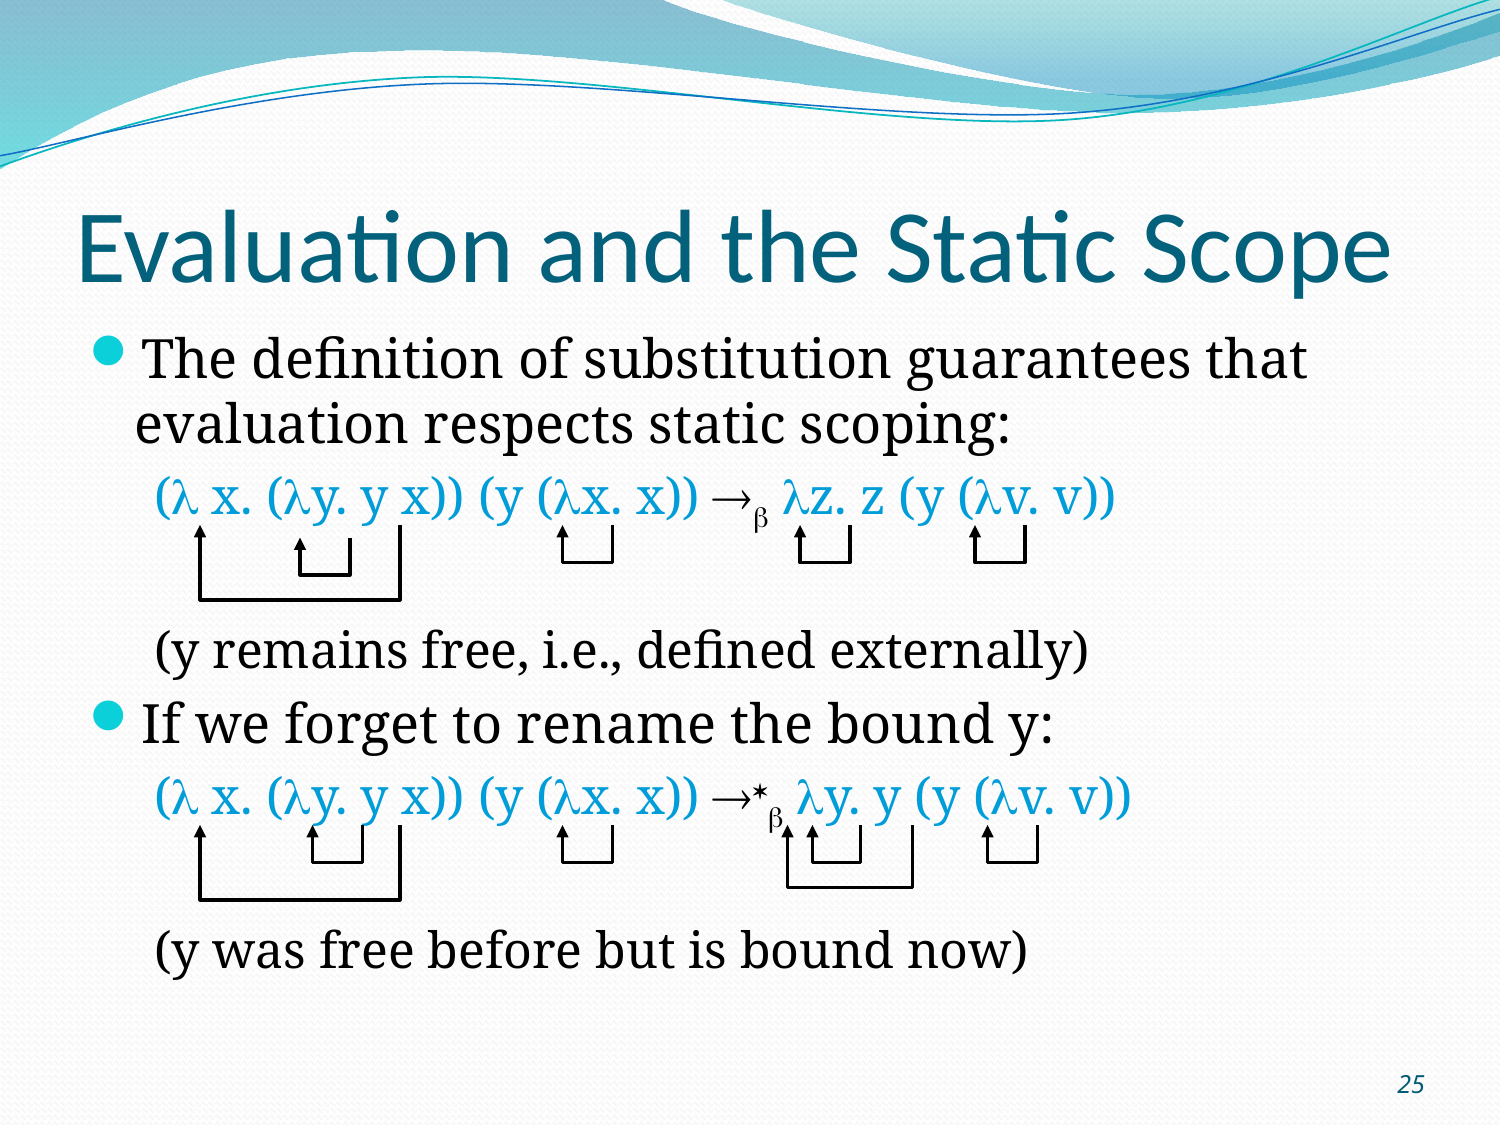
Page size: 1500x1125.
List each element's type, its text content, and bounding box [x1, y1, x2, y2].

text_box [981, 825, 1038, 863]
text_box [556, 825, 613, 863]
text_box [781, 824, 913, 888]
text_box [793, 525, 851, 563]
slide_number 25 [1299, 1042, 1425, 1103]
text_box [193, 824, 401, 901]
text_box [556, 525, 613, 563]
text_box [968, 525, 1026, 563]
list The definition of substitution guarantees that evaluation respects static scoping: (l x. (ly. y x)) (y (lx. x)) ®b lz. z (y (lv. v)) (y remains free, i.e., defined externally) If we forget to rename the bound y: (l x. (ly. y x)) (y (lx. x)) ®*b ly. y (y (lv. v)) (y was free before but is bound now) [75, 317, 1425, 1038]
text_box [193, 524, 401, 601]
title Evaluation and the Static Scope [75, 115, 1425, 303]
